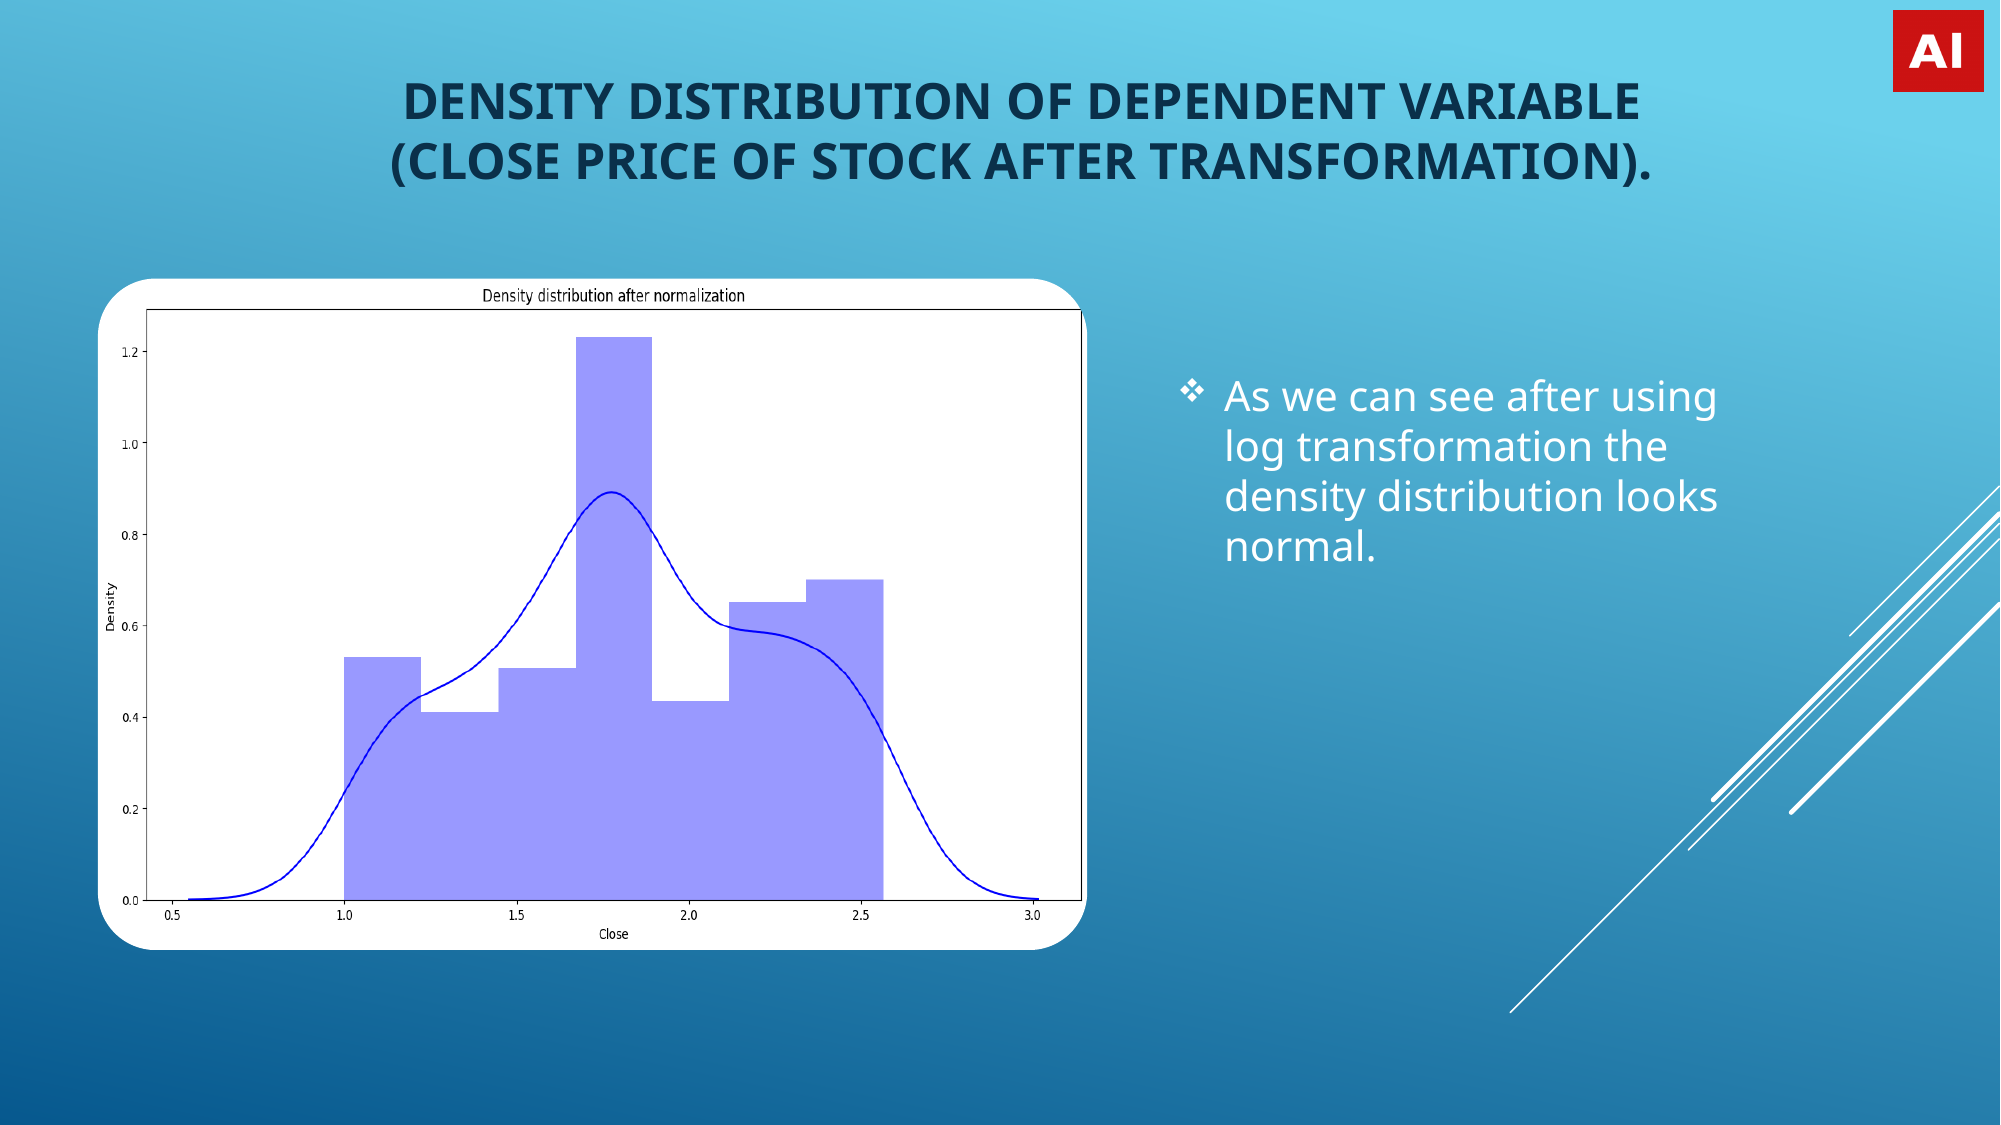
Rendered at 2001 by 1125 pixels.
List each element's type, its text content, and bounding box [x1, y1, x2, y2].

picture [1893, 10, 1984, 92]
list As we can see after using log transformation the density distribution looks normal. [1162, 362, 1763, 706]
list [97, 278, 1088, 951]
title DENSITY Distribution of dependent variable (Close Price of stock After Transformation). [232, 29, 1812, 198]
